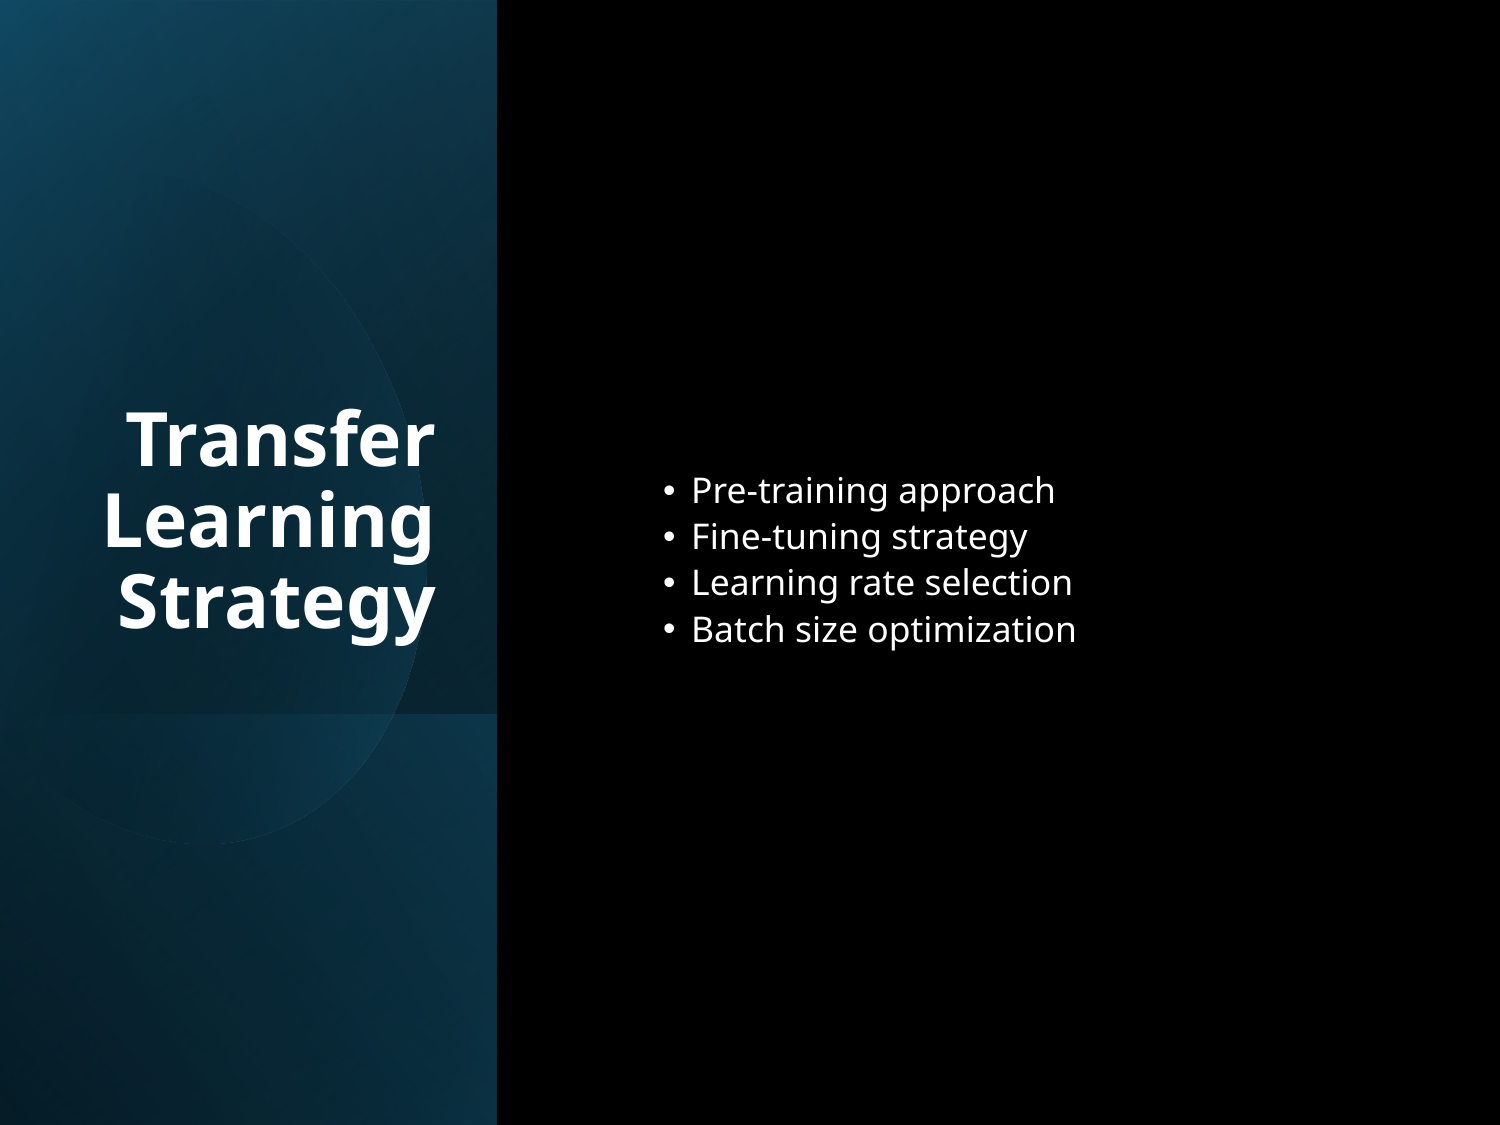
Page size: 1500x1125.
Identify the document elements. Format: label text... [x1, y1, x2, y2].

list Pre-training approach Fine-tuning strategy Learning rate selection Batch size optimization [591, 106, 1399, 1017]
text_box [0, 0, 498, 1125]
title Transfer Learning Strategy [57, 96, 452, 652]
text_box [498, 0, 1500, 1125]
